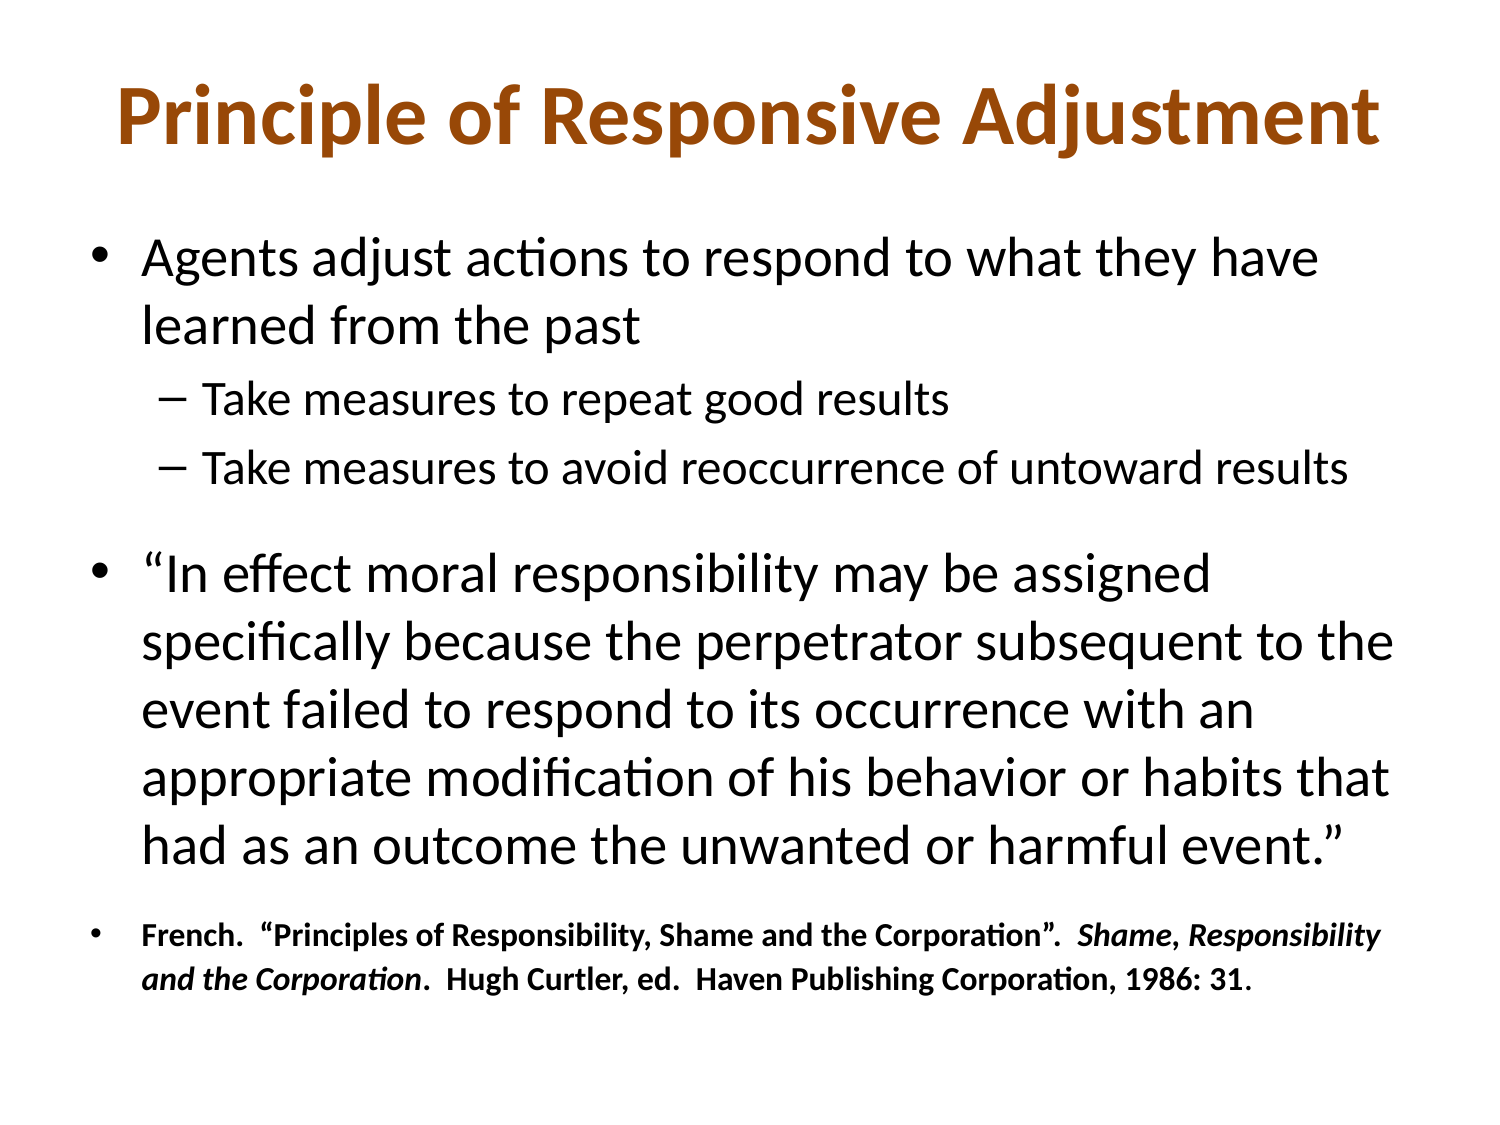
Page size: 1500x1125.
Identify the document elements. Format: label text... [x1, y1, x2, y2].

list Agents adjust actions to respond to what they have learned from the past Take measures to repeat good results Take measures to avoid reoccurrence of untoward results “In effect moral responsibility may be assigned specifically because the perpetrator subsequent to the event failed to respond to its occurrence with an appropriate modification of his behavior or habits that had as an outcome the unwanted or harmful event.” French. “Principles of Responsibility, Shame and the Corporation”. Shame, Responsibility and the Corporation. Hugh Curtler, ed. Haven Publishing Corporation, 1986: 31. [75, 212, 1425, 1088]
title Principle of Responsive Adjustment [75, 45, 1425, 175]
